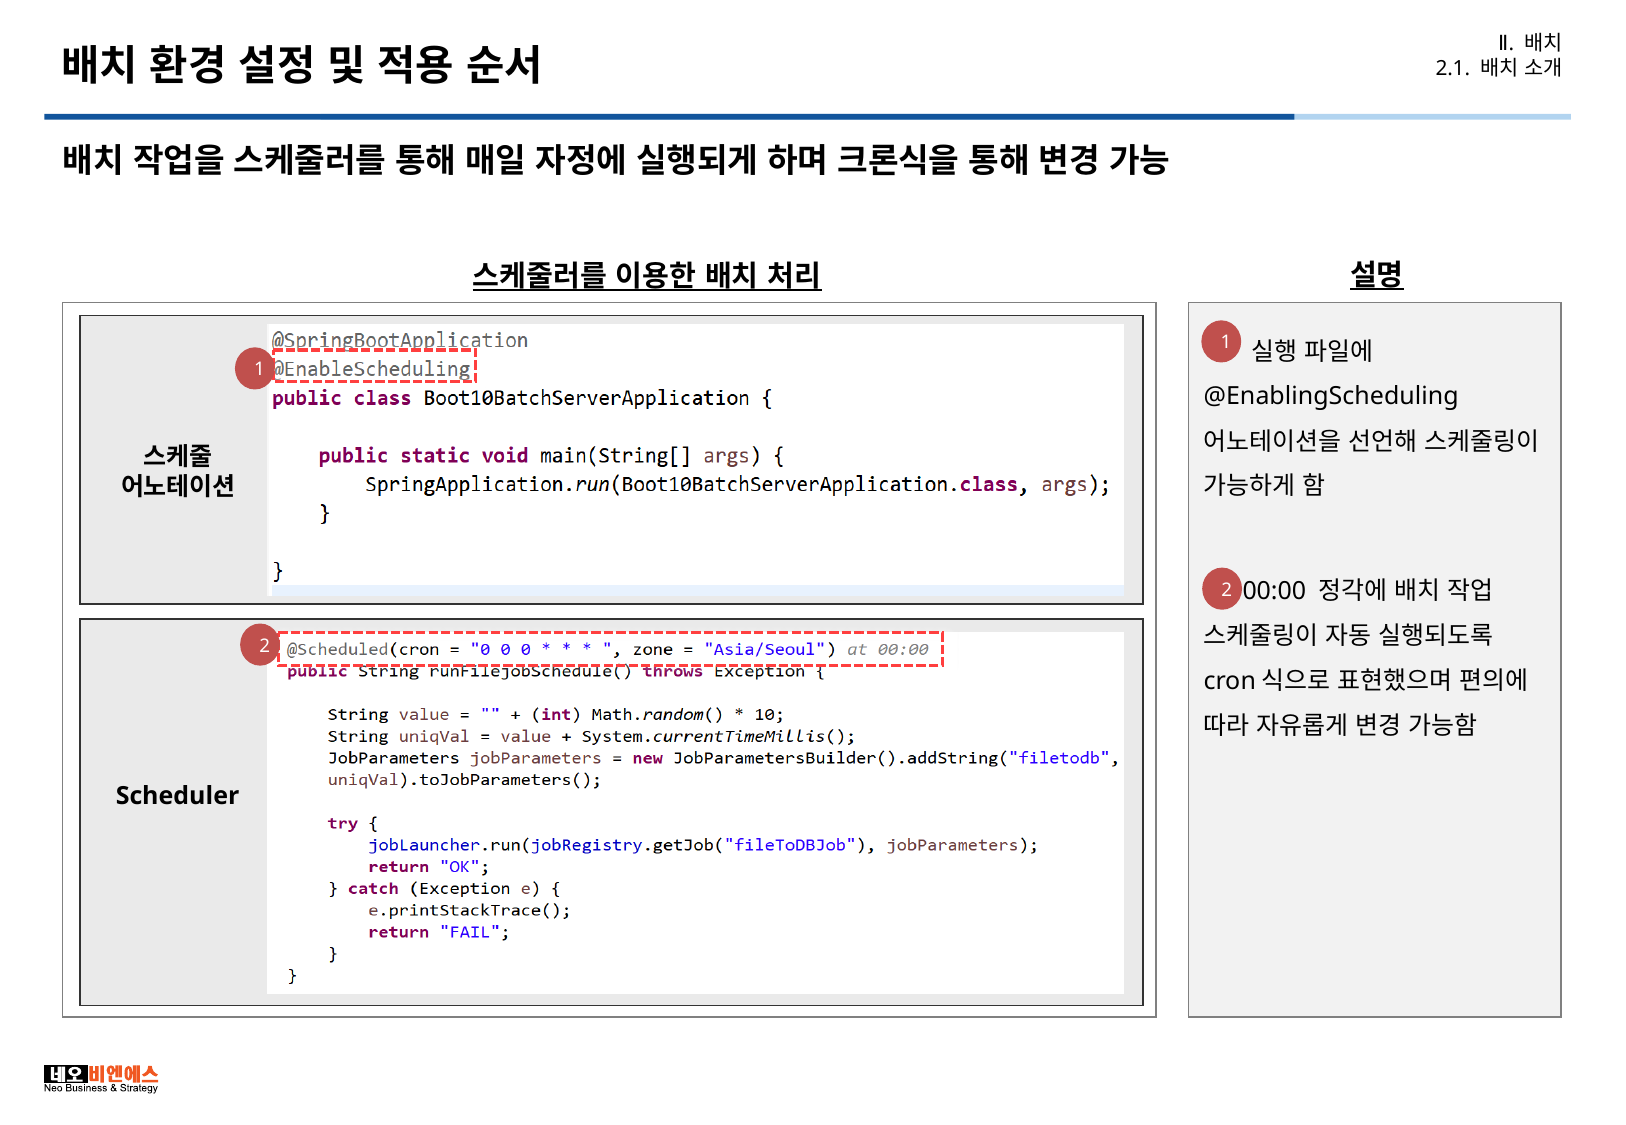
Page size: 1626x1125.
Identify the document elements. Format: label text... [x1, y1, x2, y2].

text_box [62, 302, 1157, 1018]
text_box Ⅱ. 배치 2.1. 배치 소개 [1282, 23, 1578, 86]
picture [267, 324, 1125, 596]
text_box [65, 313, 145, 369]
text_box 스케줄러를 이용한 배치 처리 [310, 244, 984, 295]
text_box 스케줄 어노테이션 [106, 432, 251, 508]
picture [267, 632, 1125, 994]
text_box 2 [1202, 567, 1243, 610]
text_box 2 [240, 623, 276, 666]
title 배치 환경 설정 및 적용 순서 [45, 19, 1578, 107]
text_box 1 [234, 347, 262, 390]
text_box 설명 [1241, 243, 1513, 294]
text_box 1 [1201, 320, 1242, 363]
text_box Scheduler [101, 772, 255, 817]
text_box 실행 파일에 @EnablingScheduling 어노테이션을 선언해 스케줄링이 가능하게 함 00:00 정각에 배치 작업 스케줄링이 자동 실행되도록 cron식으로 표현했으며 편의에 따라 자유롭게 변경 가능함 [1188, 302, 1562, 1018]
list 배치 작업을 스케줄러를 통해 매일 자정에 실행되게 하며 크론식을 통해 변경 가능 [47, 131, 1579, 242]
